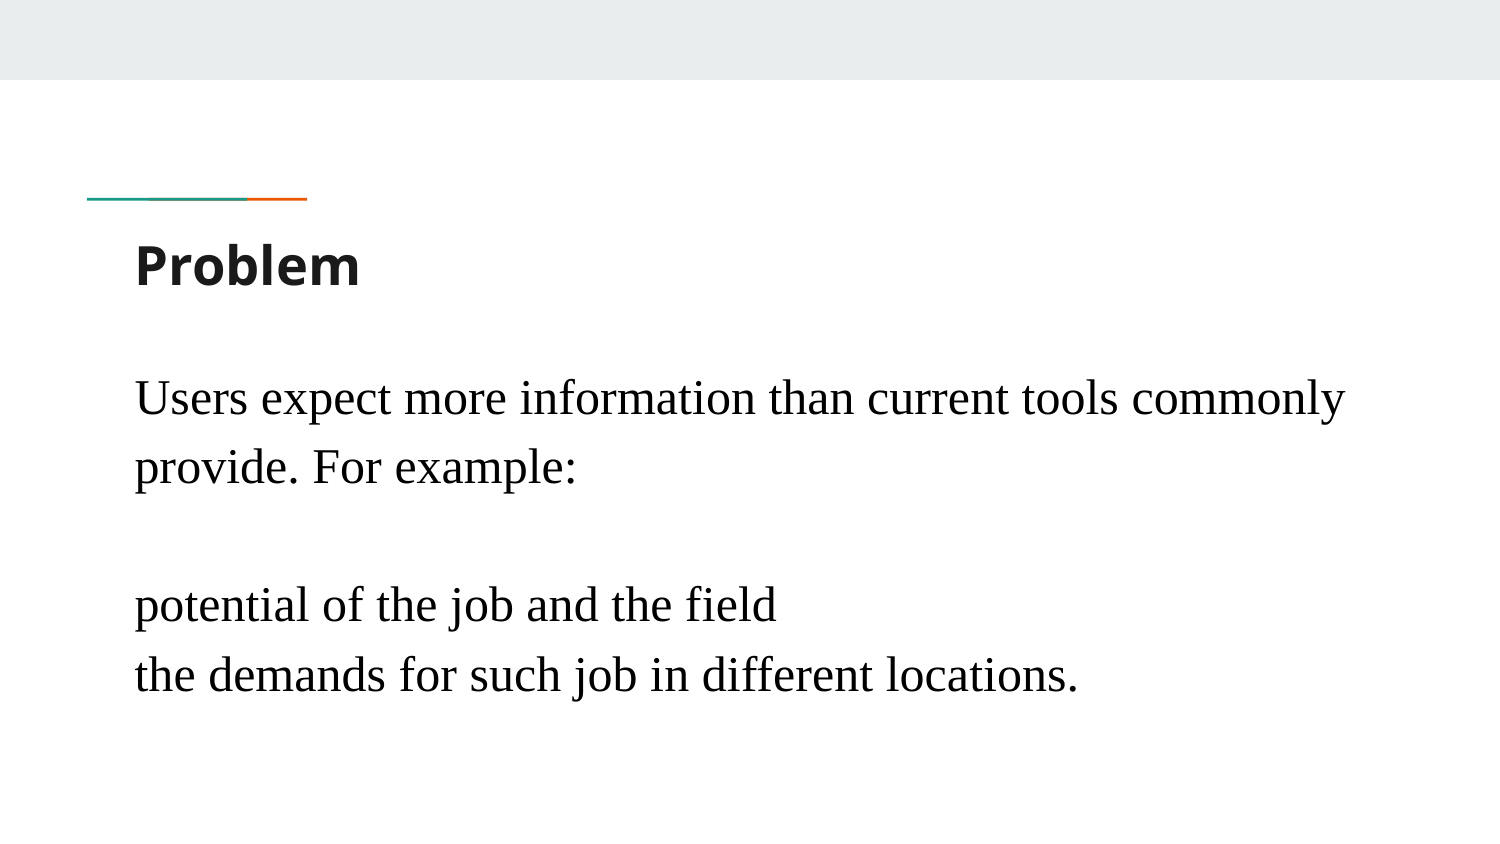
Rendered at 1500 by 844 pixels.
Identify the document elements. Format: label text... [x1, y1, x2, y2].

title Problem [119, 216, 1381, 305]
list Users expect more information than current tools commonly provide. For example: potential of the job and the field the demands for such job in different locations. [119, 341, 1381, 712]
